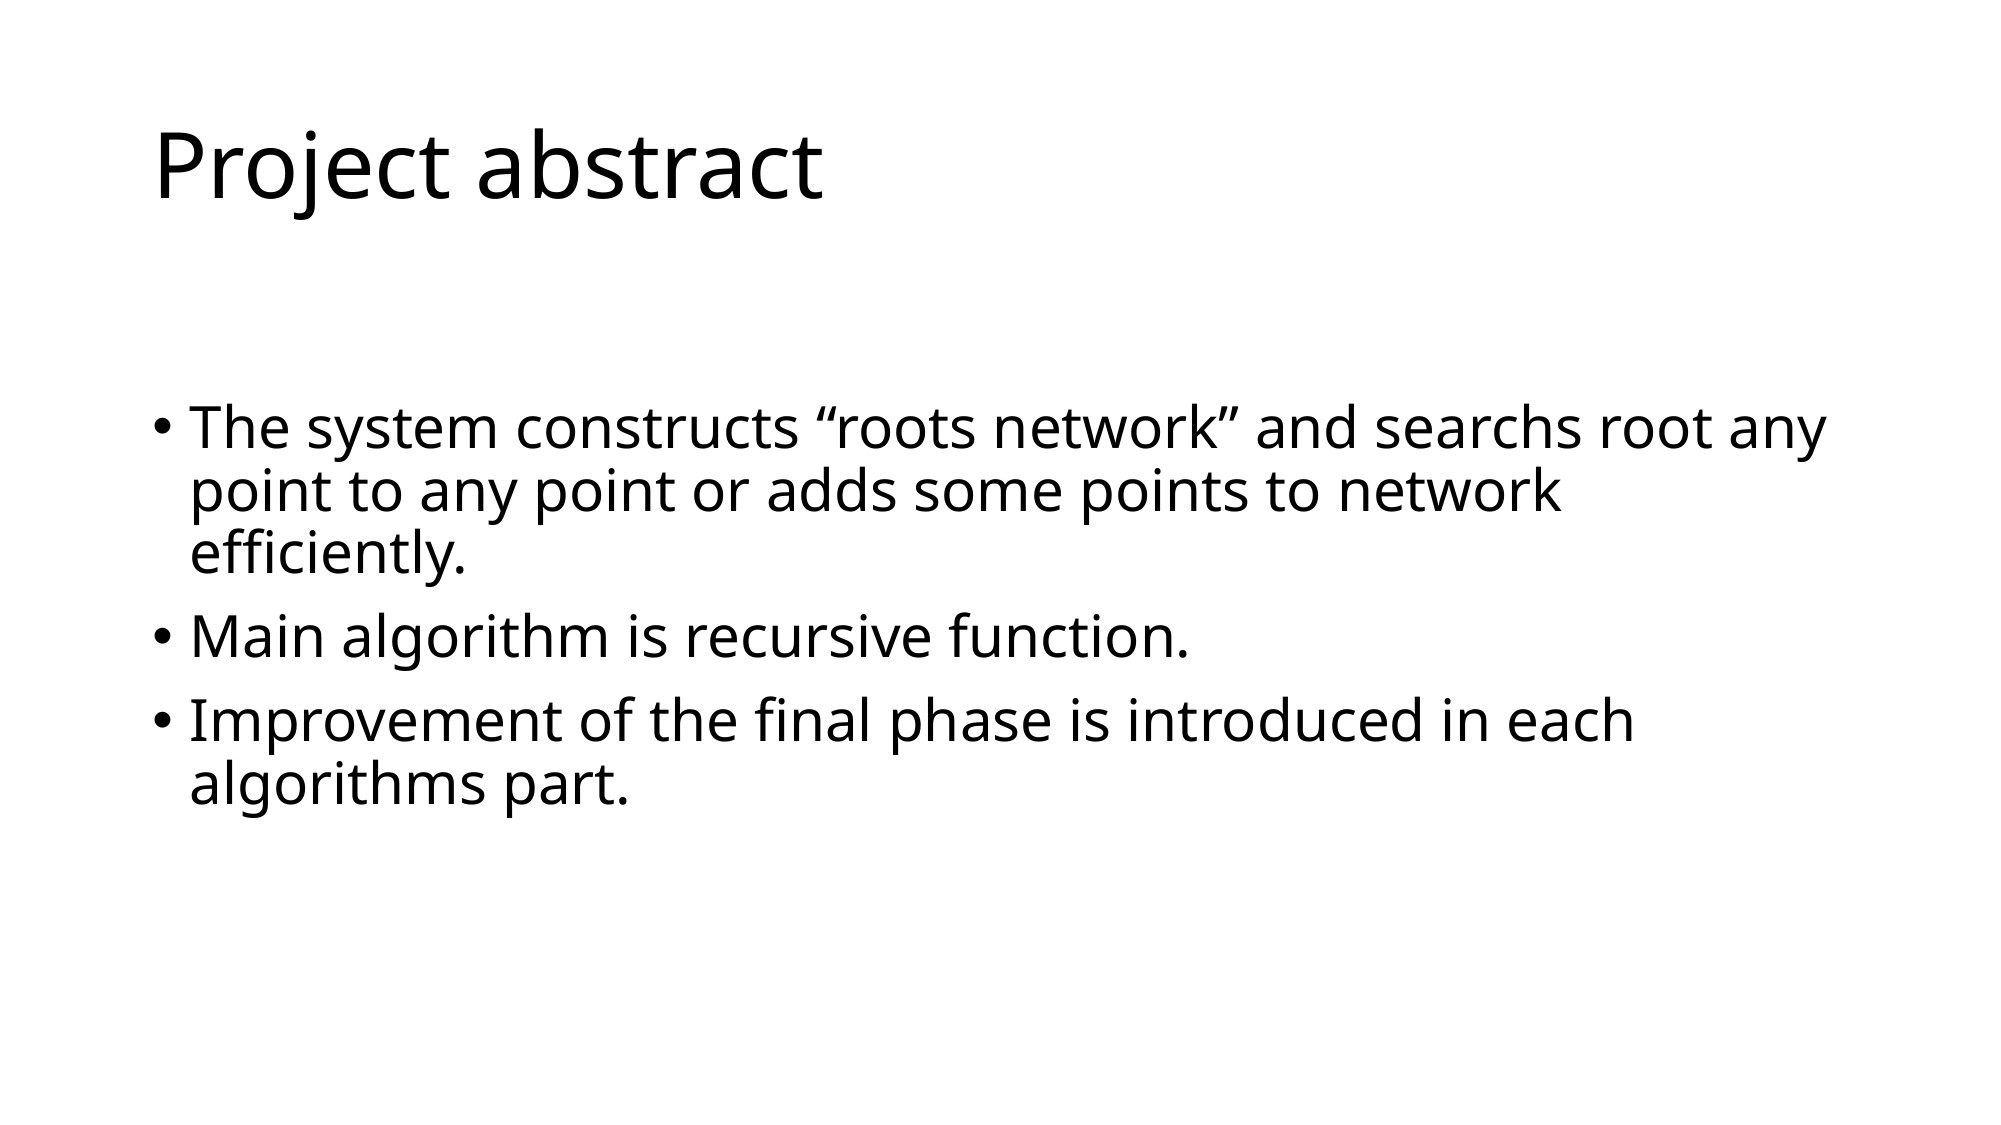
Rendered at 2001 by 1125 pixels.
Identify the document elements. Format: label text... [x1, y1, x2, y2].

list The system constructs “roots network” and searchs root any point to any point or adds some points to network efficiently. Main algorithm is recursive function. Improvement of the final phase is introduced in each algorithms part. [137, 299, 1863, 1014]
title Project abstract [137, 59, 1863, 278]
